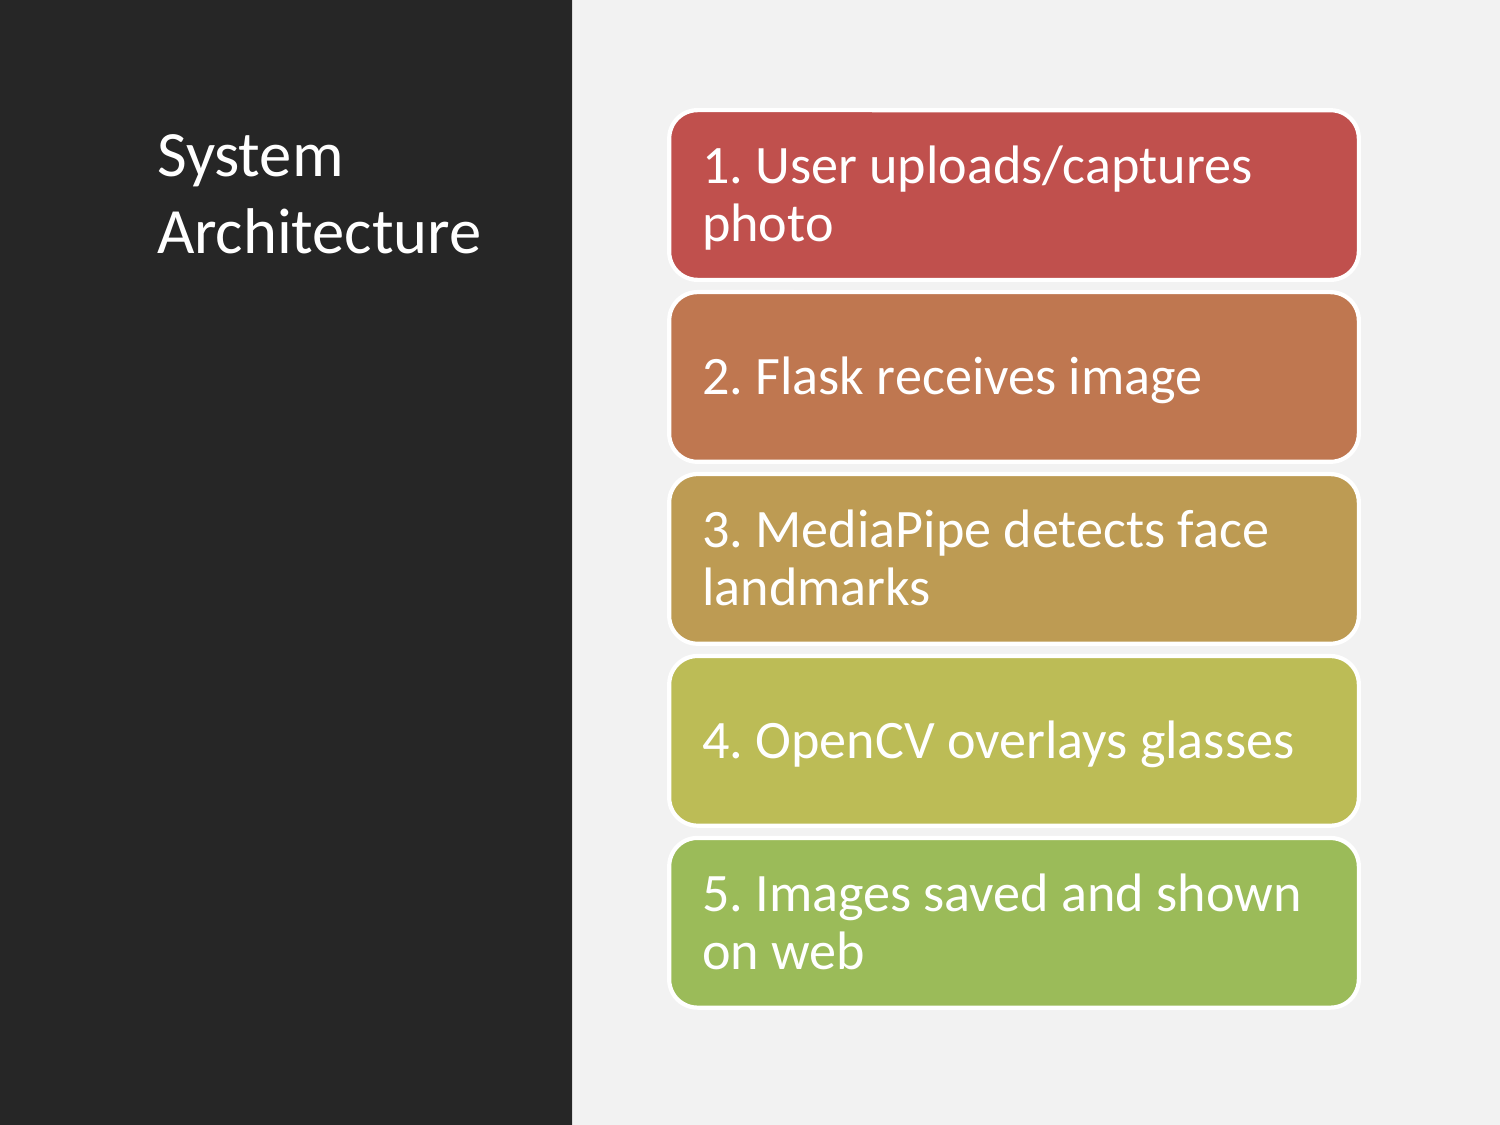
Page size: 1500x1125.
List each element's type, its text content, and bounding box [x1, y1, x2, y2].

text_box [570, 0, 1500, 1125]
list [668, 104, 1360, 1014]
text_box [0, 0, 570, 1125]
title System Architecture [142, 104, 499, 1020]
